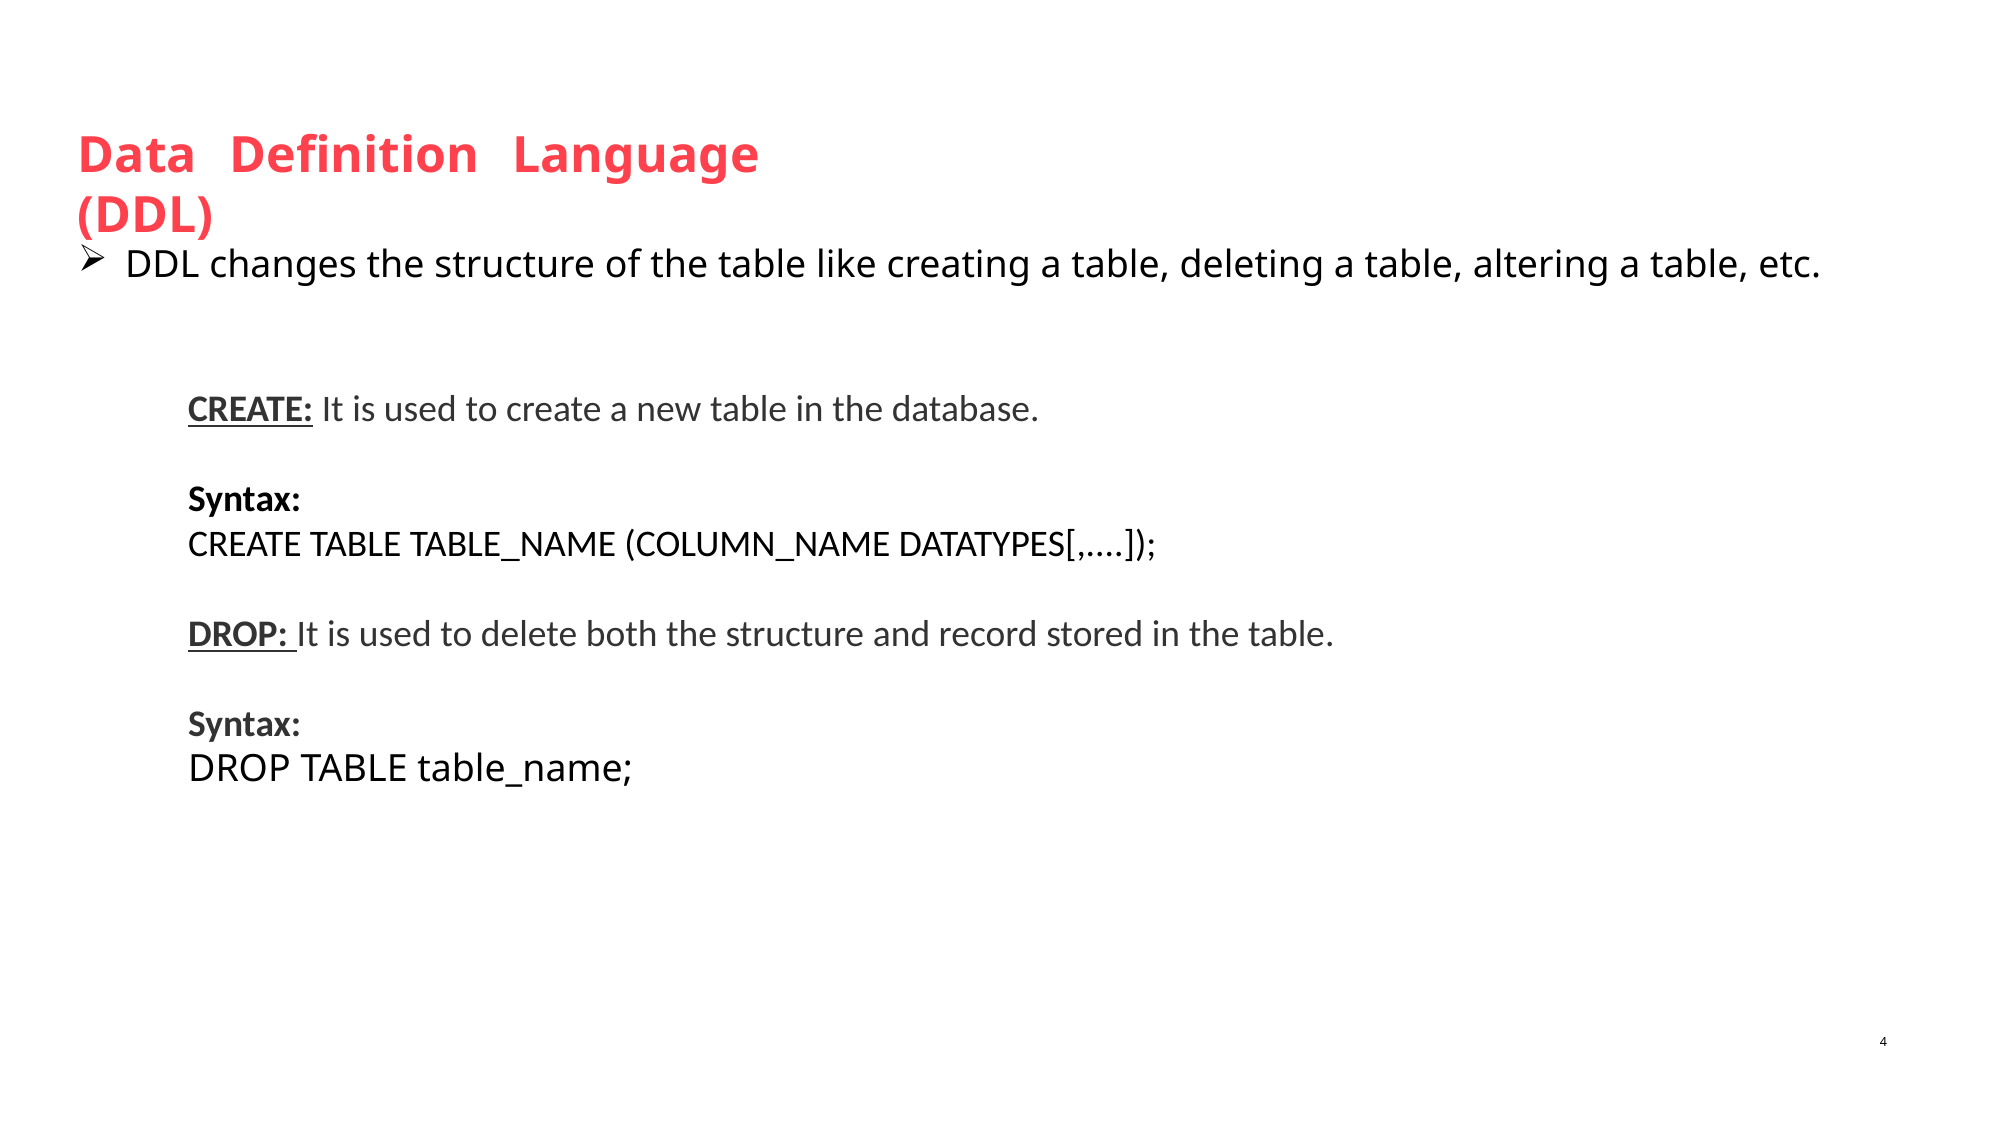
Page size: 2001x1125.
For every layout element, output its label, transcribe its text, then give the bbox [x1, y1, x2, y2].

text_box CREATE: It is used to create a new table in the database. Syntax: CREATE TABLE TABLE_NAME (COLUMN_NAME DATATYPES[,....]); DROP: It is used to delete both the structure and record stored in the table. Syntax: DROP TABLE table_name; [173, 377, 1931, 887]
text_box DDL changes the structure of the table like creating a table, deleting a table, altering a table, etc. [63, 232, 1897, 293]
slide_number 4 [1841, 1035, 1887, 1051]
text_box Data Definition Language (DDL) [63, 115, 775, 232]
